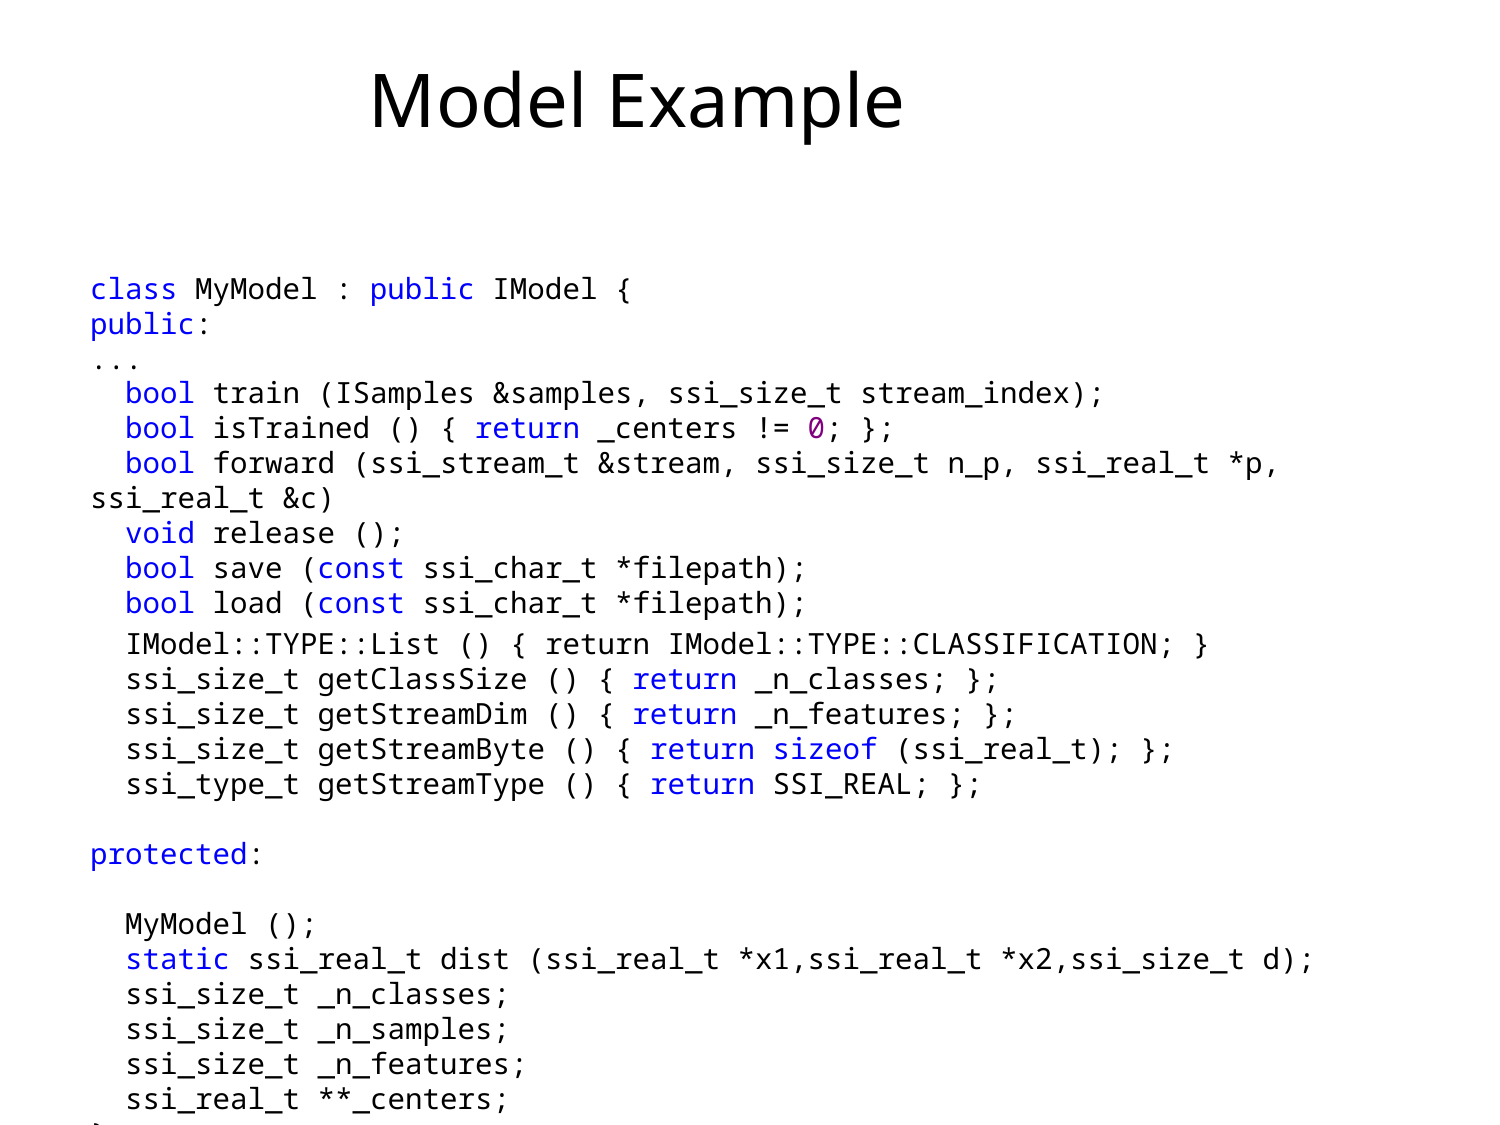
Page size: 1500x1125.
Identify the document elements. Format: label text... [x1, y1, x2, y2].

title Model Example [200, 45, 1075, 150]
list class MyModel : public IModel { public: ... bool train (ISamples &samples, ssi_size_t stream_index); bool isTrained () { return _centers != 0; }; bool forward (ssi_stream_t &stream, ssi_size_t n_p, ssi_real_t *p, ssi_real_t &c) void release (); bool save (const ssi_char_t *filepath); bool load (const ssi_char_t *filepath); IModel::TYPE::List () { return IModel::TYPE::CLASSIFICATION; } ssi_size_t getClassSize () { return _n_classes; }; ssi_size_t getStreamDim () { return _n_features; }; ssi_size_t getStreamByte () { return sizeof (ssi_real_t); }; ssi_type_t getStreamType () { return SSI_REAL; }; protected: MyModel (); static ssi_real_t dist (ssi_real_t *x1,ssi_real_t *x2,ssi_size_t d); ssi_size_t _n_classes; ssi_size_t _n_samples; ssi_size_t _n_features; ssi_real_t **_centers; }; [75, 262, 1463, 950]
